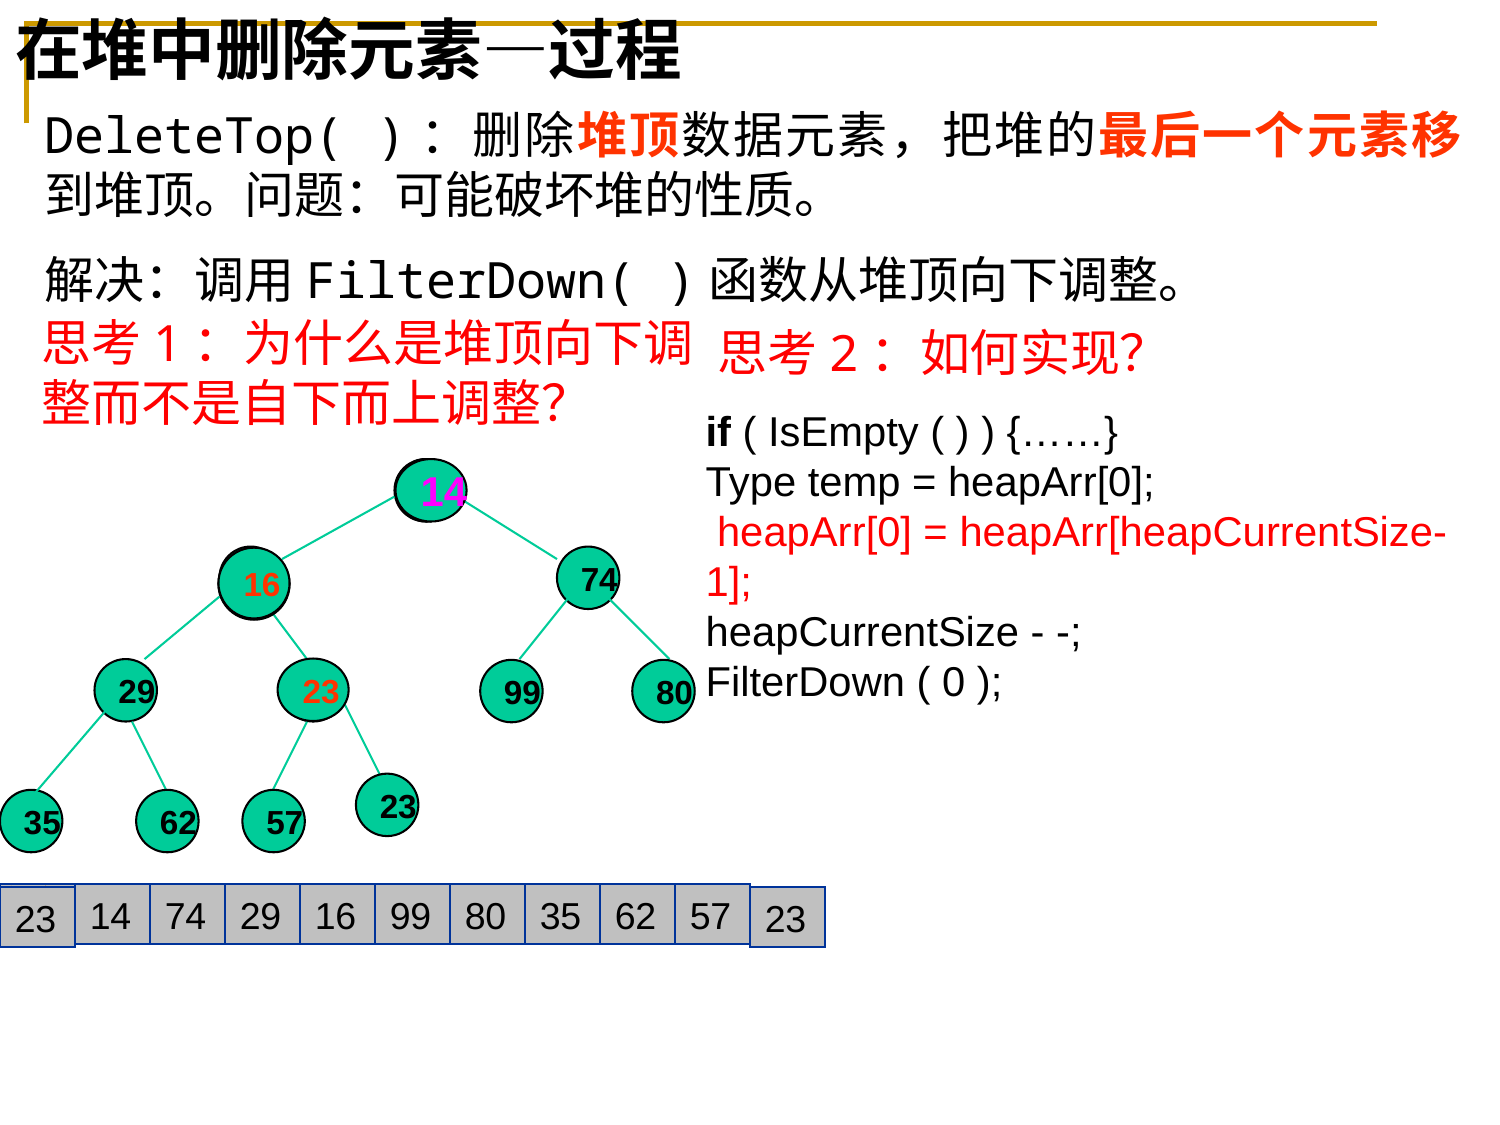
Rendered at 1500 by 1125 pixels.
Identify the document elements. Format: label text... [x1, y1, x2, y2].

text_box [218, 547, 349, 722]
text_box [0, 458, 751, 947]
text_box 23 [754, 887, 825, 947]
text_box 思考2：如何实现？ [702, 314, 1388, 389]
title 在堆中删除元素—过程 [0, 0, 1500, 88]
text_box if ( IsEmpty ( ) ) {……} Type temp = heapArr[0]; heapArr[0] = heapArr[heapCurrentSize-1]; heapCurrentSize - -; FilterDown ( 0 ); [690, 397, 1500, 712]
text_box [0, 886, 48, 935]
text_box DeleteTop( )：删除堆顶数据元素，把堆的最后一个元素移到堆顶。问题：可能破坏堆的性质。 解决：调用FilterDown( )函数从堆顶向下调整。 [29, 96, 1477, 316]
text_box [218, 458, 467, 620]
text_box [343, 702, 419, 837]
text_box 思考1：为什么是堆顶向下调整而不是自下而上调整？ [26, 304, 712, 439]
